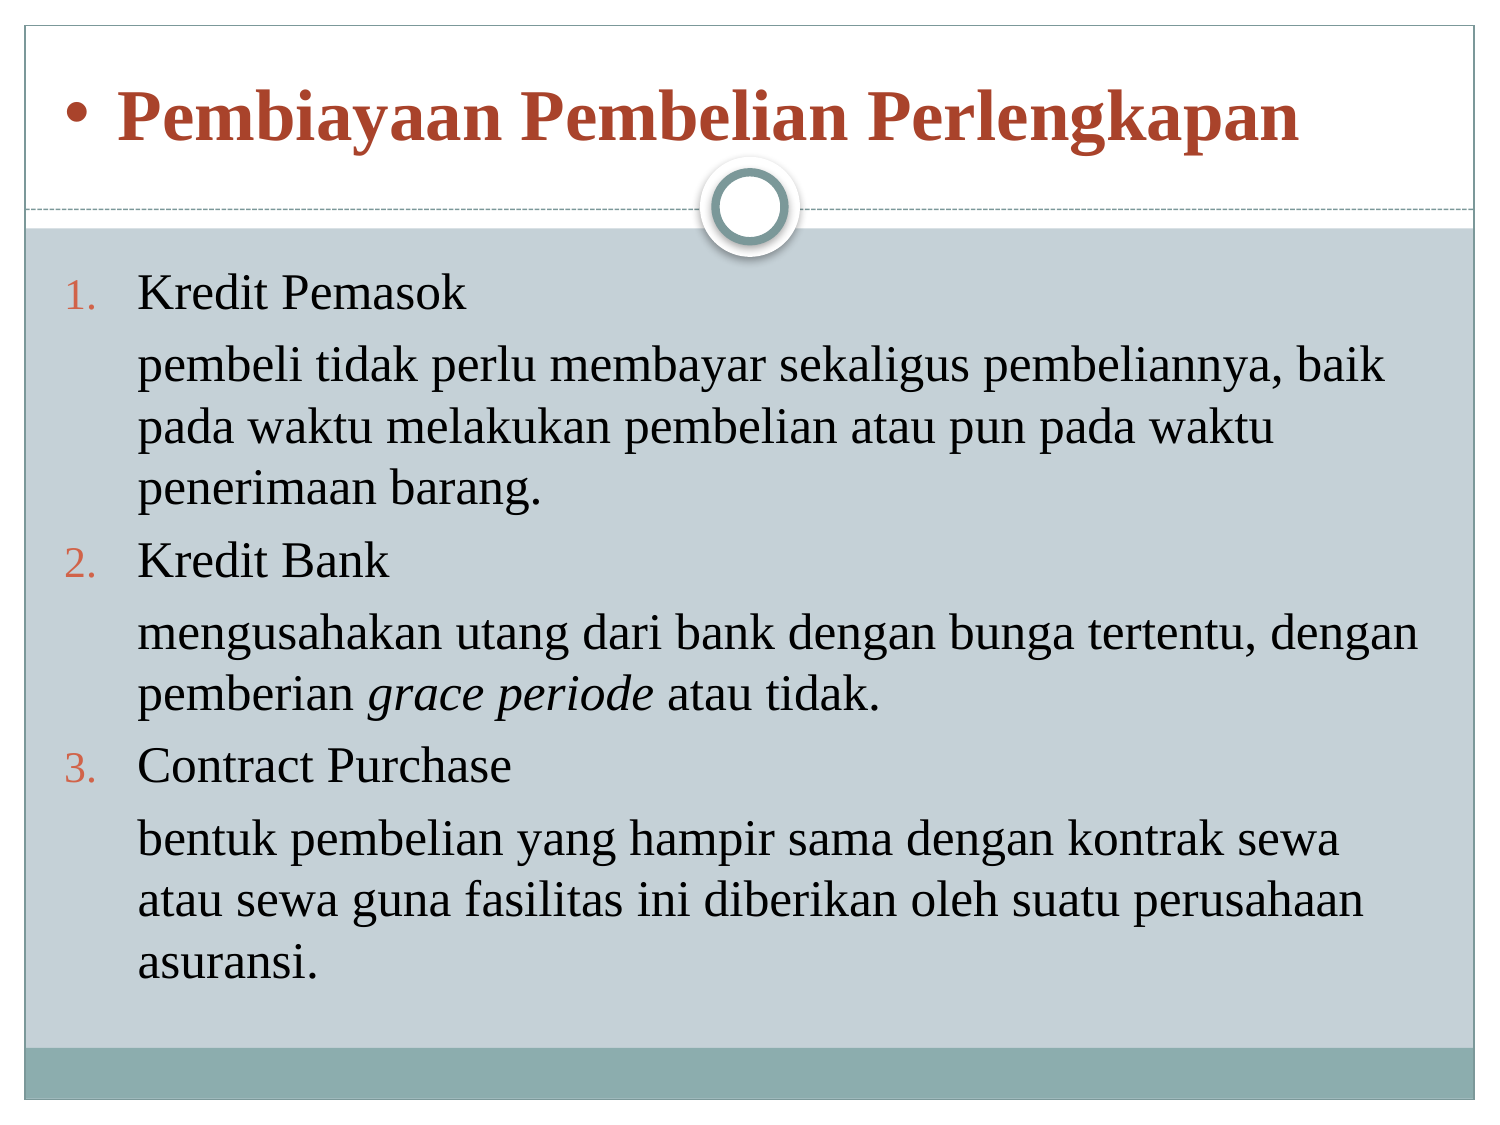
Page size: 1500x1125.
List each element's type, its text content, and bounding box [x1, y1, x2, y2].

title Pembiayaan Pembelian Perlengkapan [49, 37, 1450, 162]
list Kredit Pemasok pembeli tidak perlu membayar sekaligus pembeliannya, baik pada waktu melakukan pembelian atau pun pada waktu penerimaan barang. Kredit Bank mengusahakan utang dari bank dengan bunga tertentu, dengan pemberian grace periode atau tidak. Contract Purchase bentuk pembelian yang hampir sama dengan kontrak sewa atau sewa guna fasilitas ini diberikan oleh suatu perusahaan asuransi. [49, 250, 1445, 1001]
